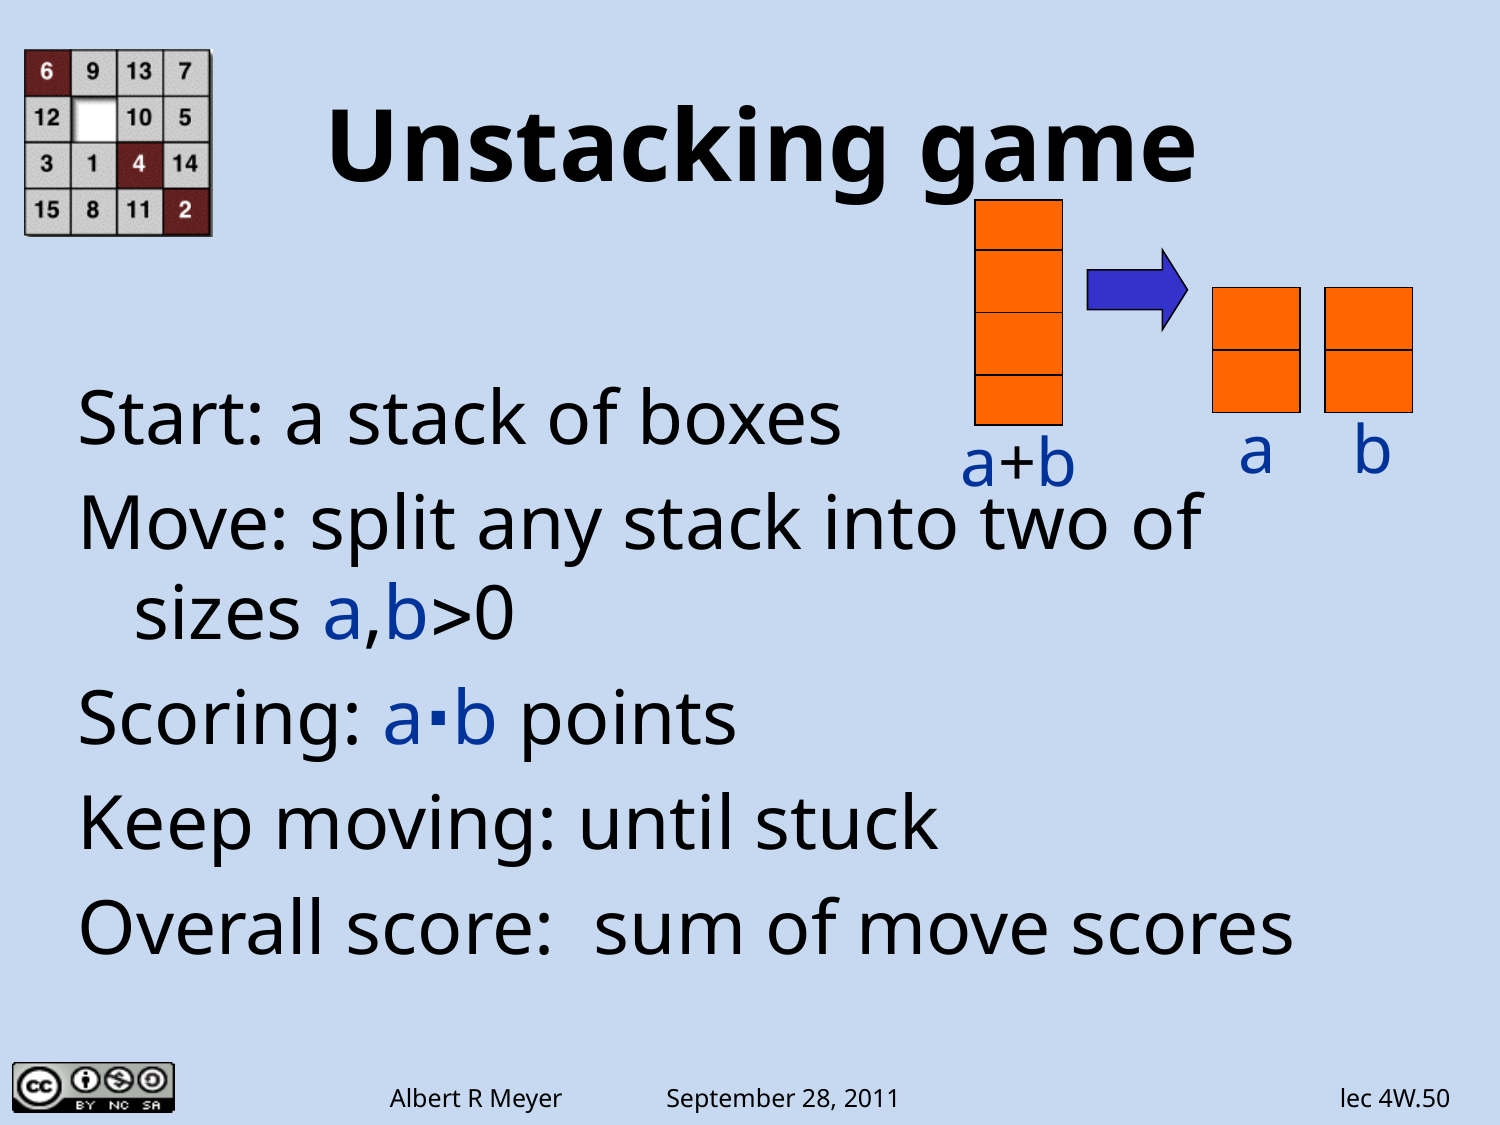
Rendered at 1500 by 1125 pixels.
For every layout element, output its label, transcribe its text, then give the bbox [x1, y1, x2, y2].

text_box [1087, 249, 1413, 497]
title Unstacking game [237, 45, 1288, 238]
picture [24, 49, 213, 237]
text_box a+b [945, 412, 1093, 508]
picture [12, 1062, 175, 1113]
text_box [974, 199, 1063, 426]
list Start: a stack of boxes Move: split any stack into two of sizes a,b>0 Scoring: a⋅b points Keep moving: until stuck Overall score: sum of move scores [62, 362, 1400, 1038]
